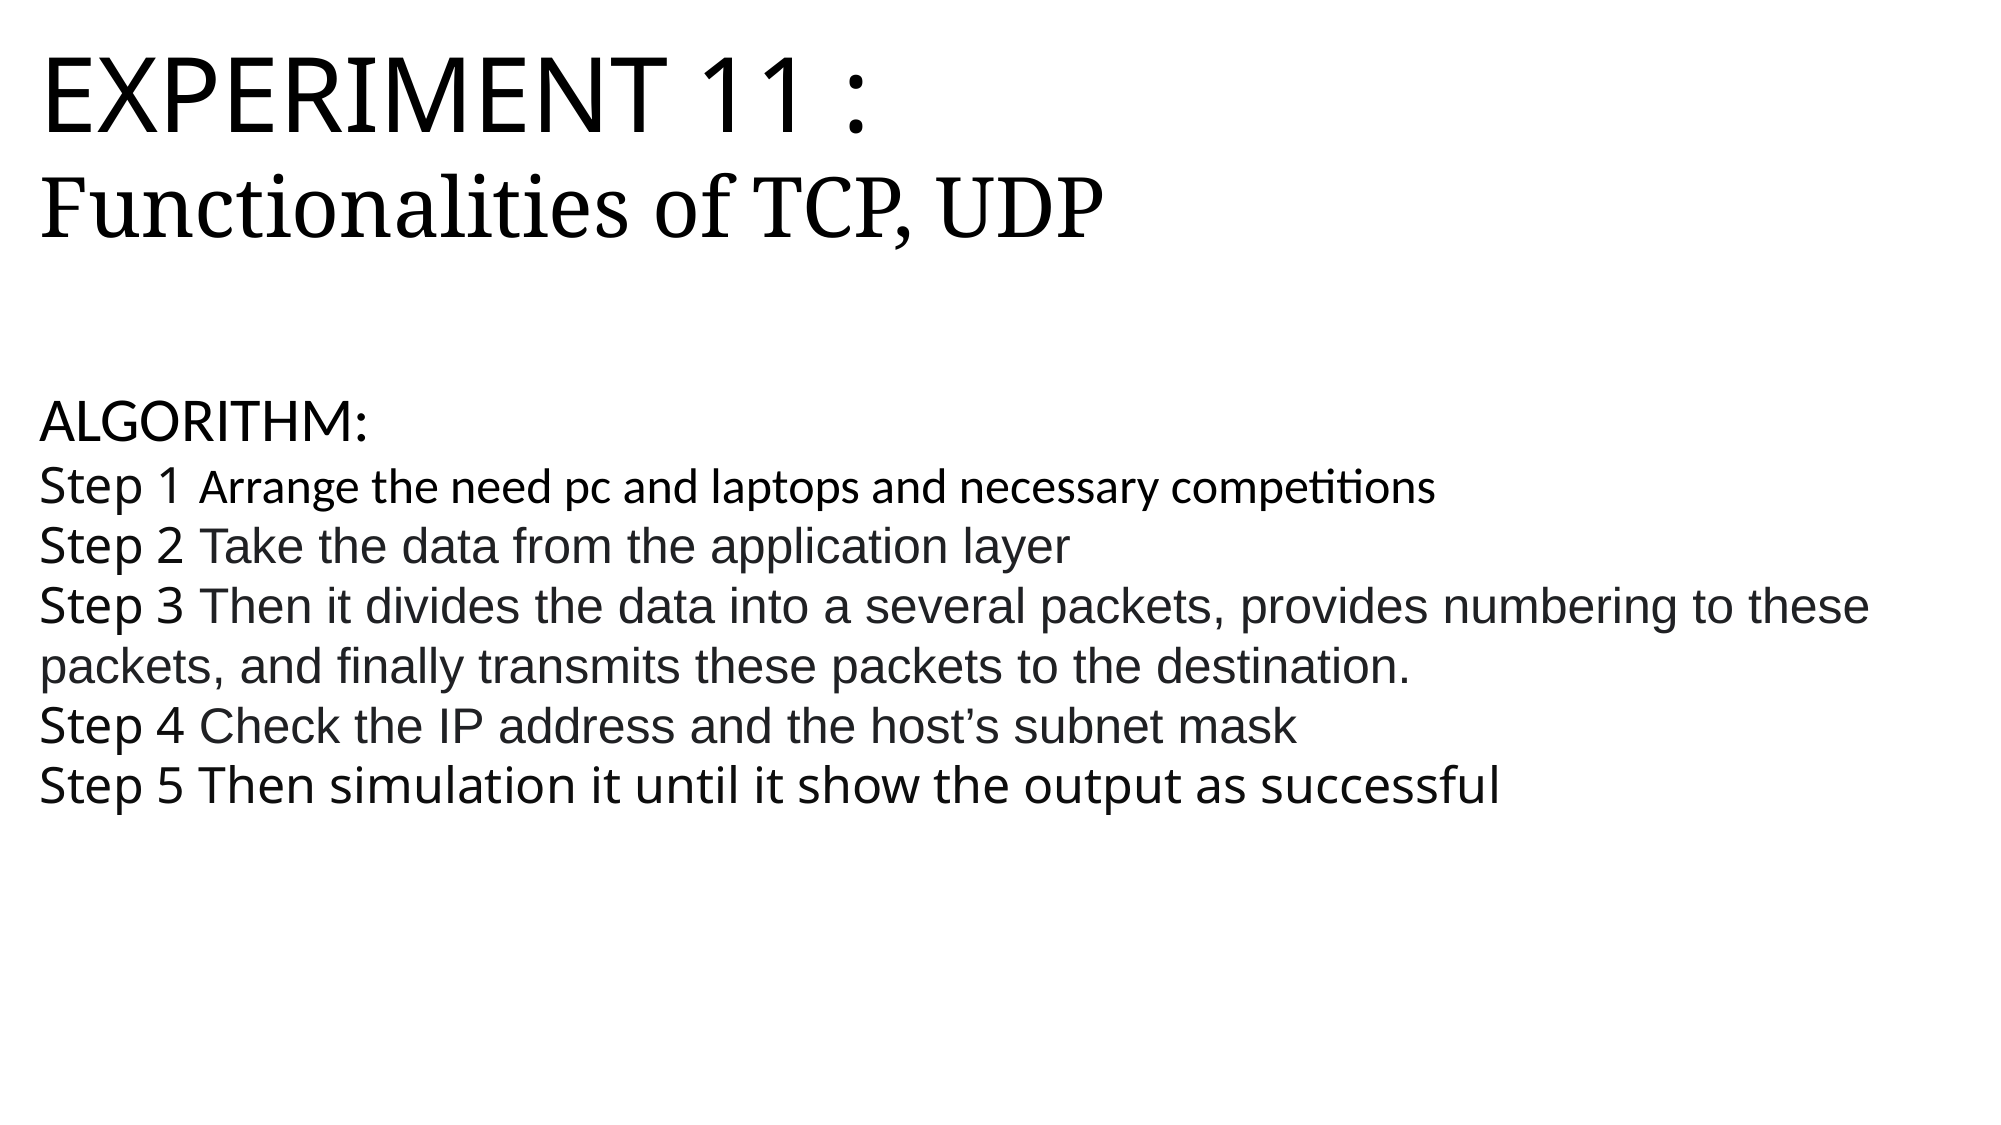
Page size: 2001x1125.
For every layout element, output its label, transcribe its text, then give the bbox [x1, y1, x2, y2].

text_box EXPERIMENT 11 : Functionalities of TCP, UDP ALGORITHM: Step 1 Arrange the need pc and laptops and necessary competitions Step 2 Take the data from the application layer Step 3 Then it divides the data into a several packets, provides numbering to these packets, and finally transmits these packets to the destination. Step 4 Check the IP address and the host’s subnet mask Step 5 Then simulation it until it show the output as successful [24, 21, 1975, 881]
